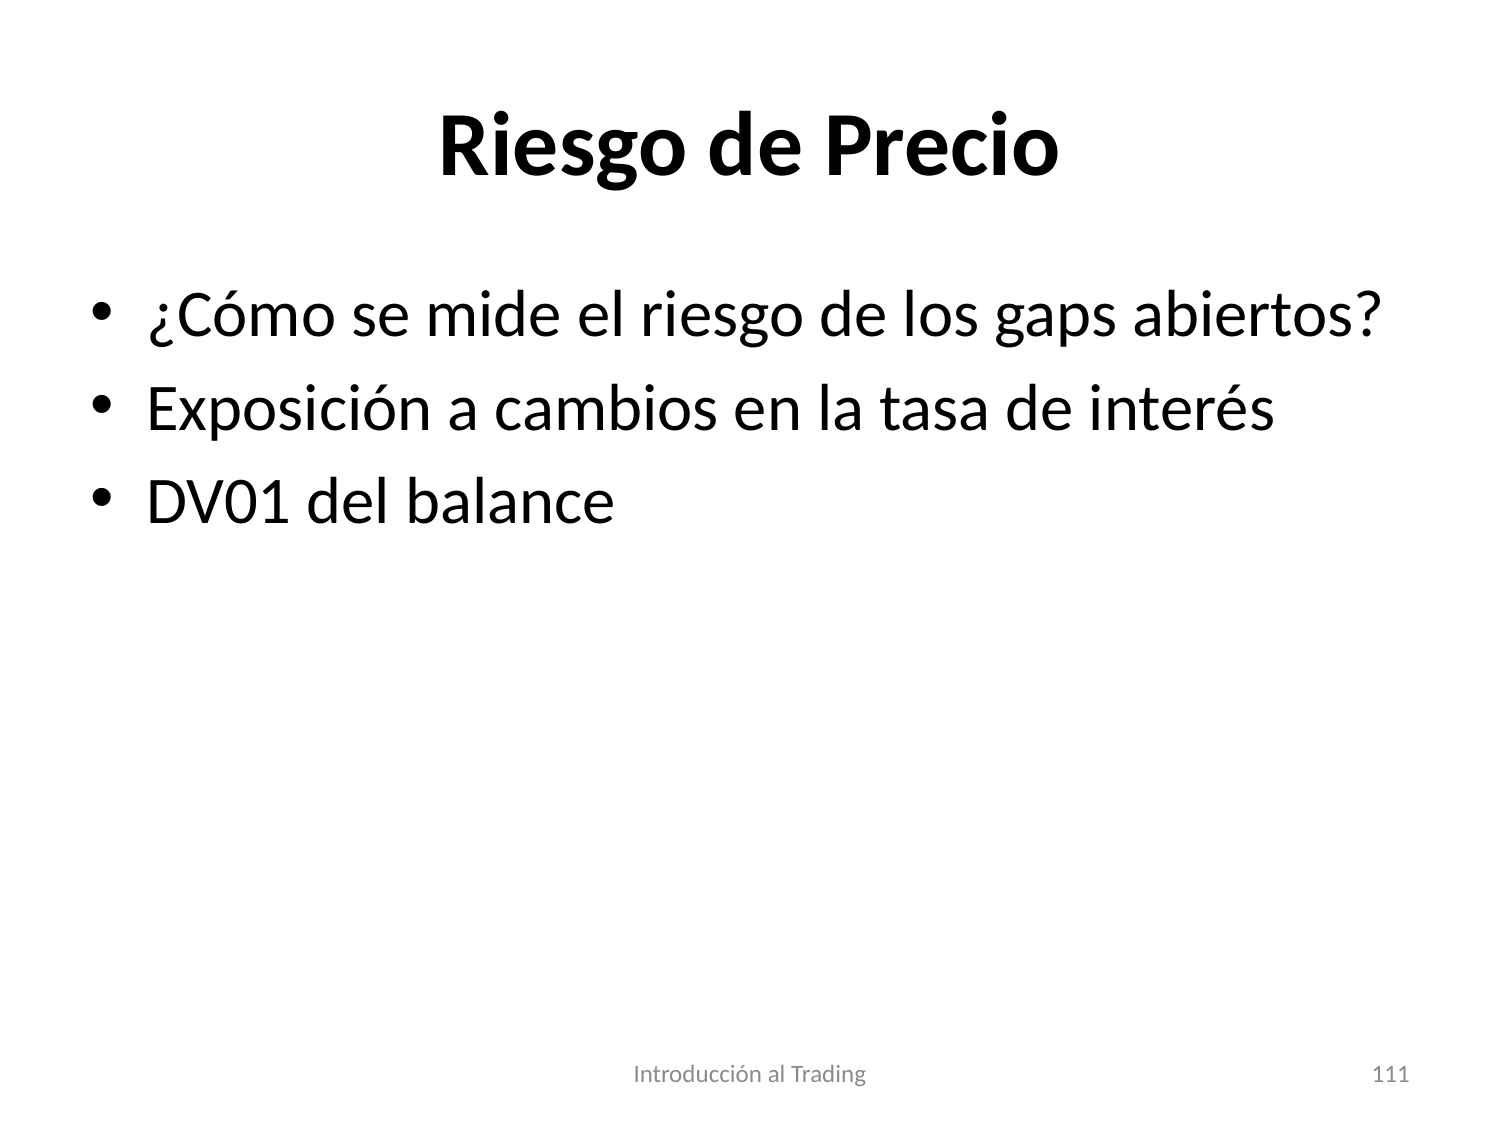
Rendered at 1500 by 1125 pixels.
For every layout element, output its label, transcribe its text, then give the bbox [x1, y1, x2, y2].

title Riesgo de Precio [75, 45, 1425, 233]
list ¿Cómo se mide el riesgo de los gaps abiertos? Exposición a cambios en la tasa de interés DV01 del balance [75, 262, 1425, 649]
footer Introducción al Trading [512, 1042, 988, 1103]
slide_number 111 [1074, 1042, 1425, 1103]
